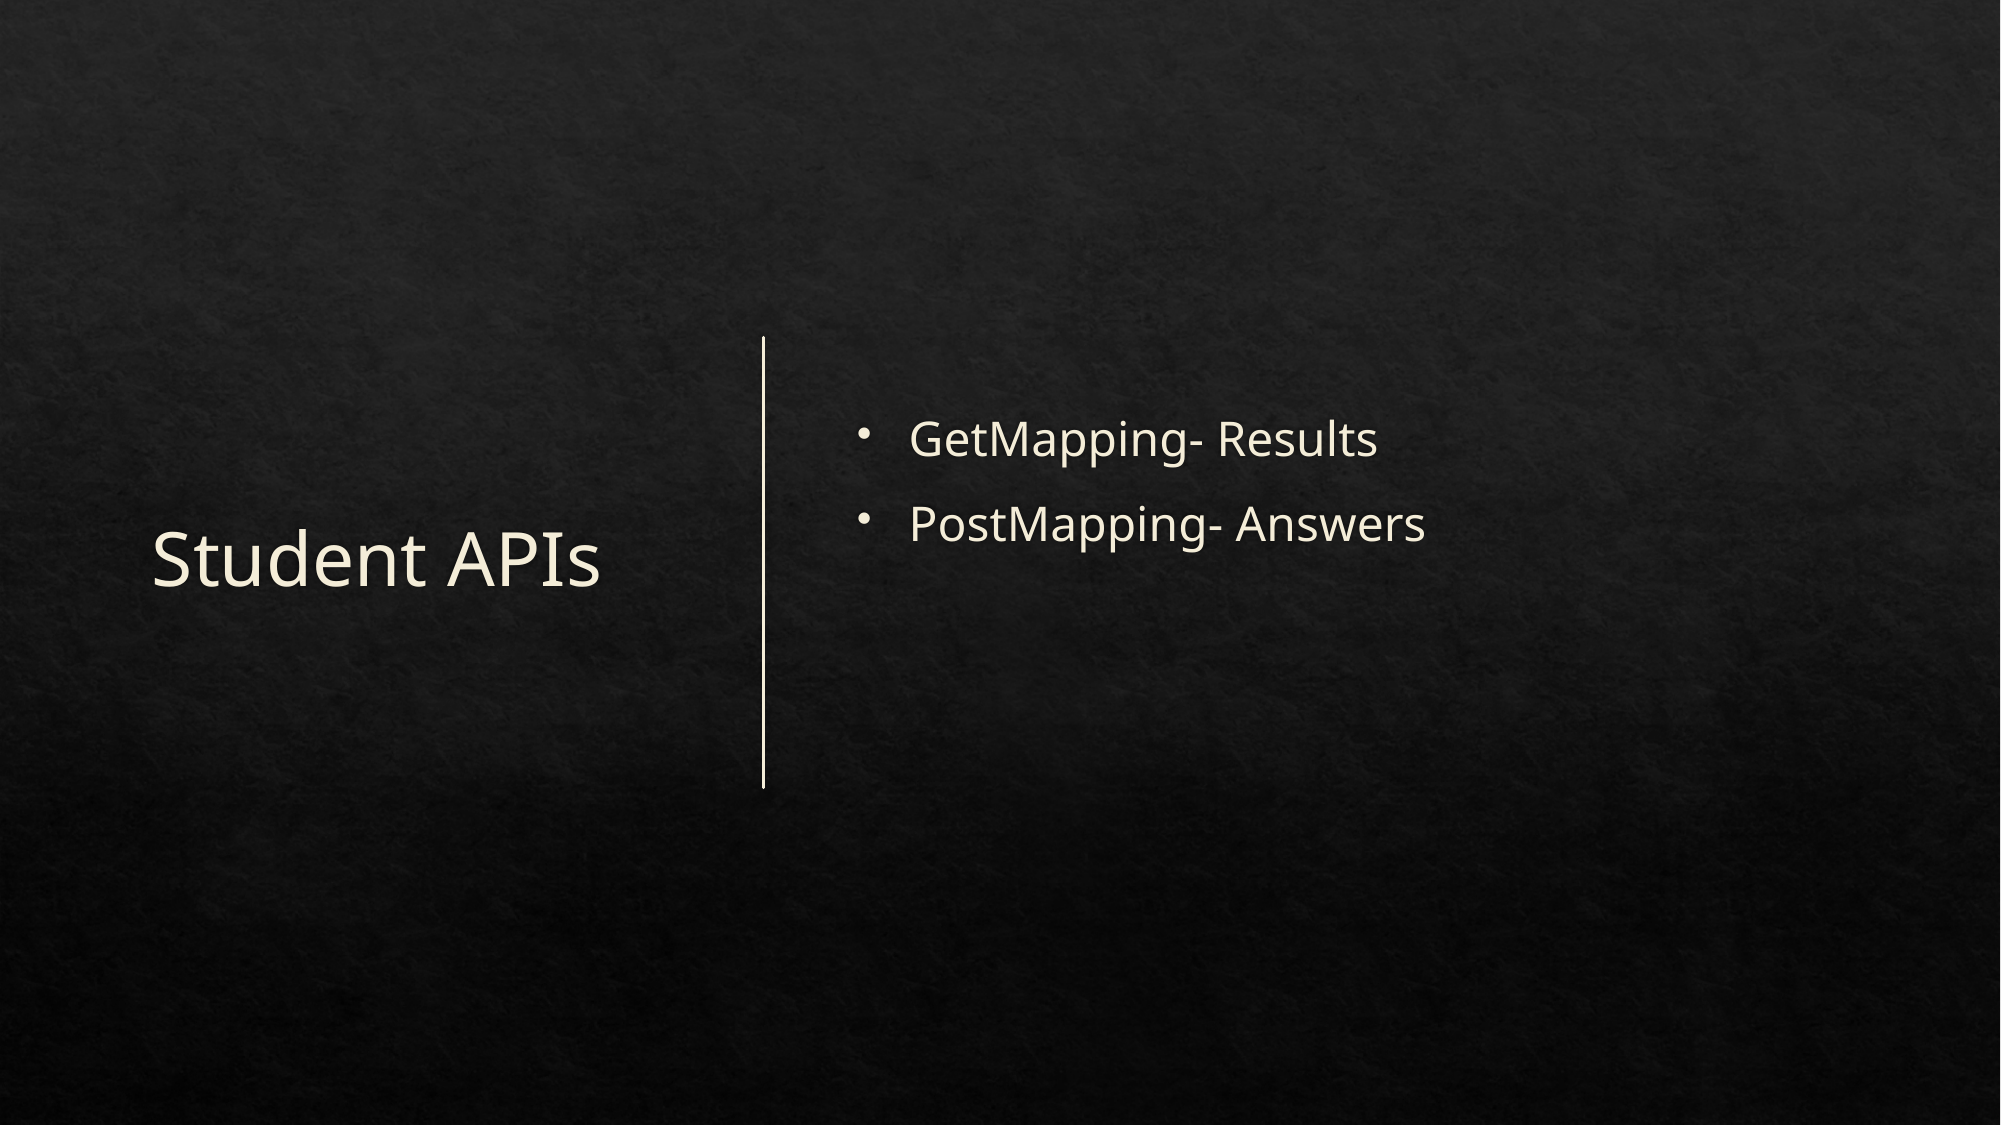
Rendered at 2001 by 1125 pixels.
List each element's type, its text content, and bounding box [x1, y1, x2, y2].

text_box [0, 0, 2000, 1125]
title Student APIs [136, 183, 709, 942]
list GetMapping- Results PostMapping- Answers [837, 183, 1862, 942]
